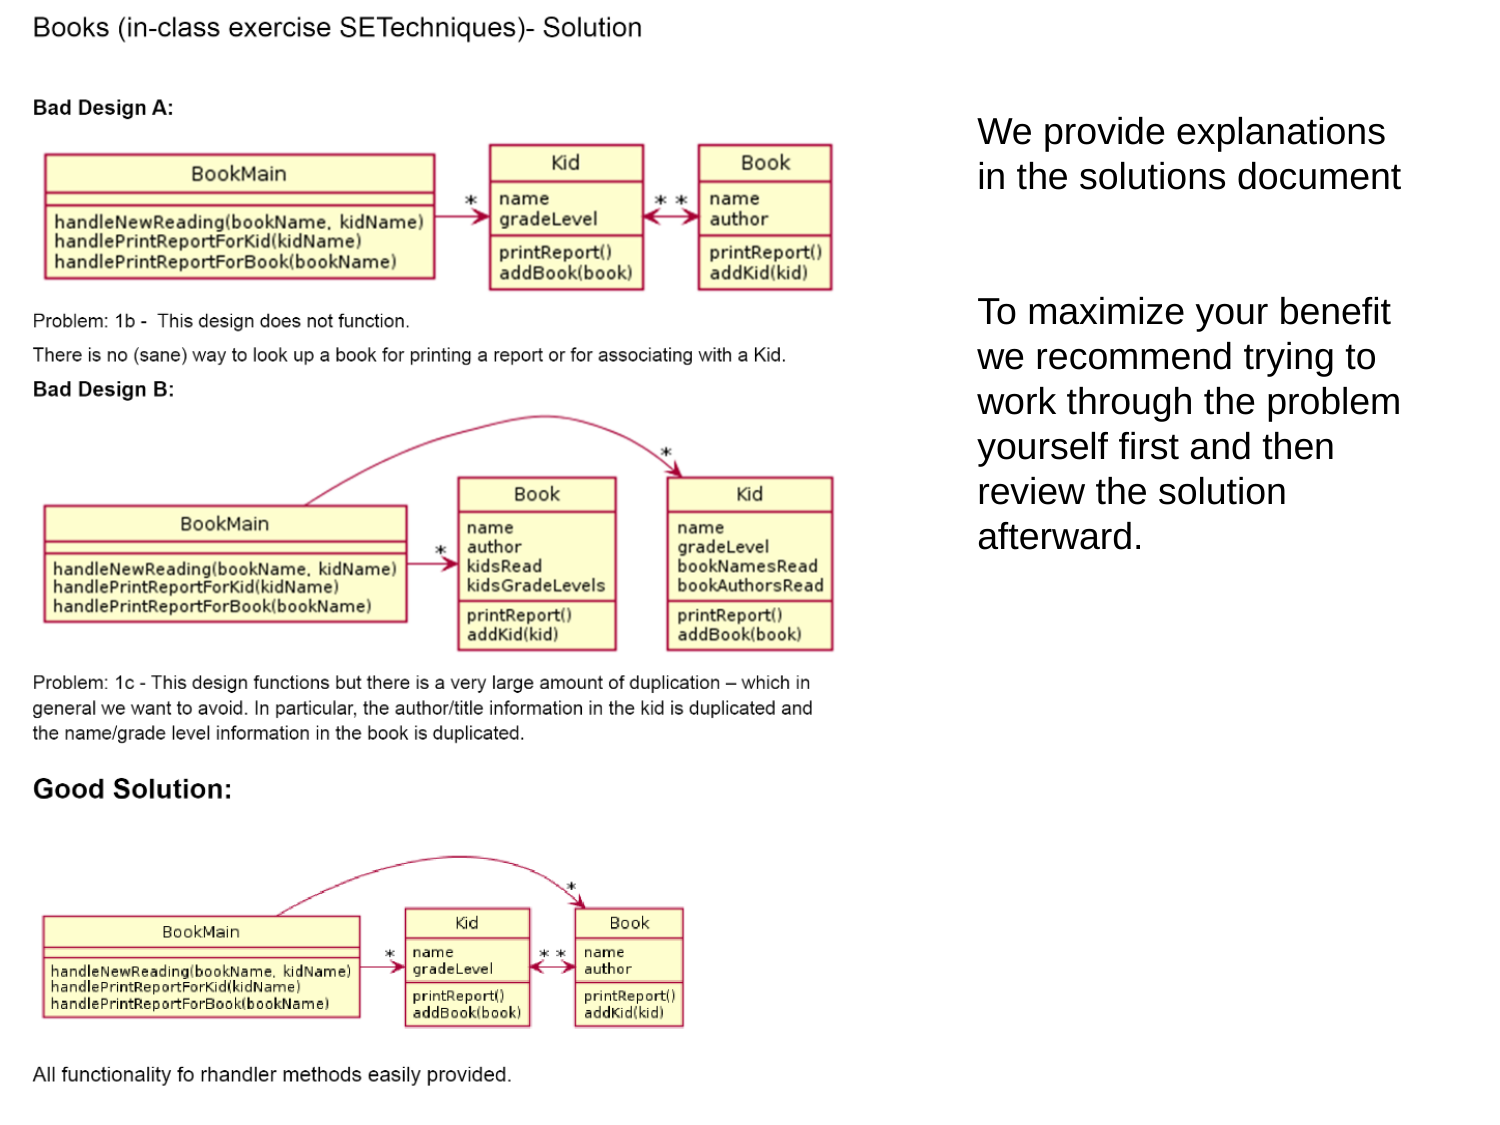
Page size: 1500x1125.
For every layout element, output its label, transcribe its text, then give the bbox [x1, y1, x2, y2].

picture [0, 0, 929, 1125]
text_box We provide explanations in the solutions document To maximize your benefit we recommend trying to work through the problem yourself first and then review the solution afterward. [962, 99, 1427, 565]
